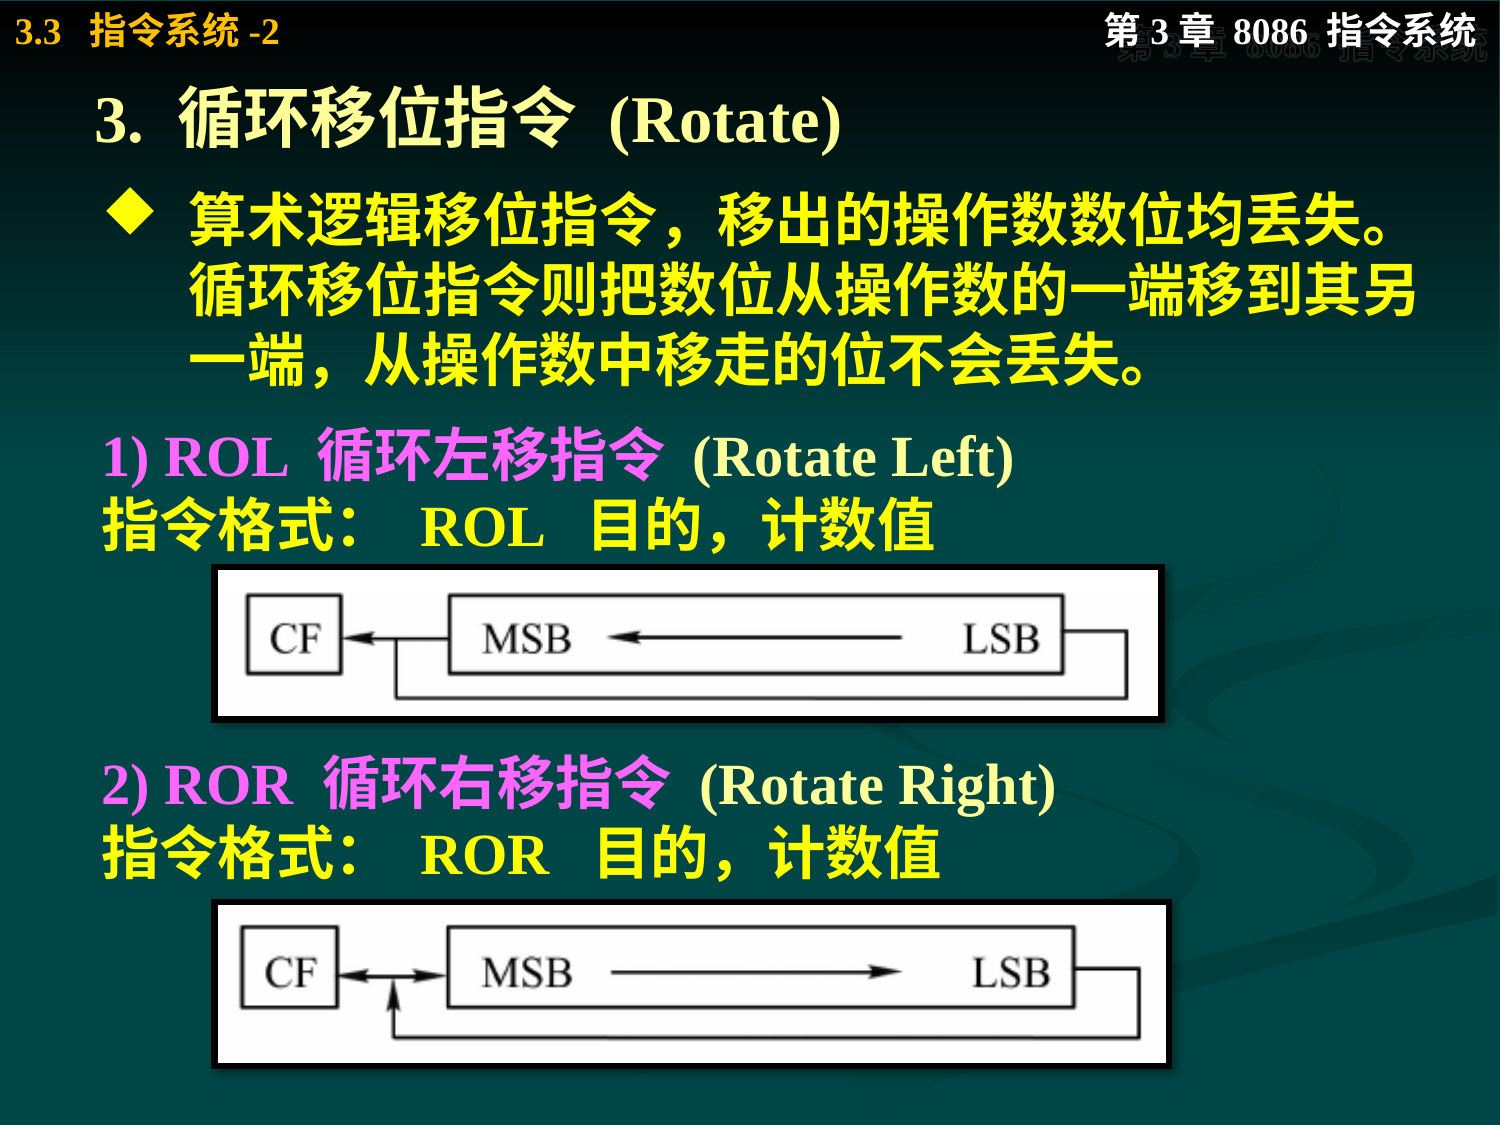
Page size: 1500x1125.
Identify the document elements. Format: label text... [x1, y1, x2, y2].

picture [217, 904, 1167, 1064]
picture [217, 569, 1159, 717]
title 3. 循环移位指令 (Rotate) [78, 60, 1430, 172]
list 算术逻辑移位指令，移出的操作数数位均丢失。循环移位指令则把数位从操作数的一端移到其另一端，从操作数中移走的位不会丢失。 1) ROL 循环左移指令 (Rotate Left) 指令格式： ROL 目的，计数值 2) ROR 循环右移指令 (Rotate Right) 指令格式： ROR 目的，计数值 [86, 175, 1437, 1066]
